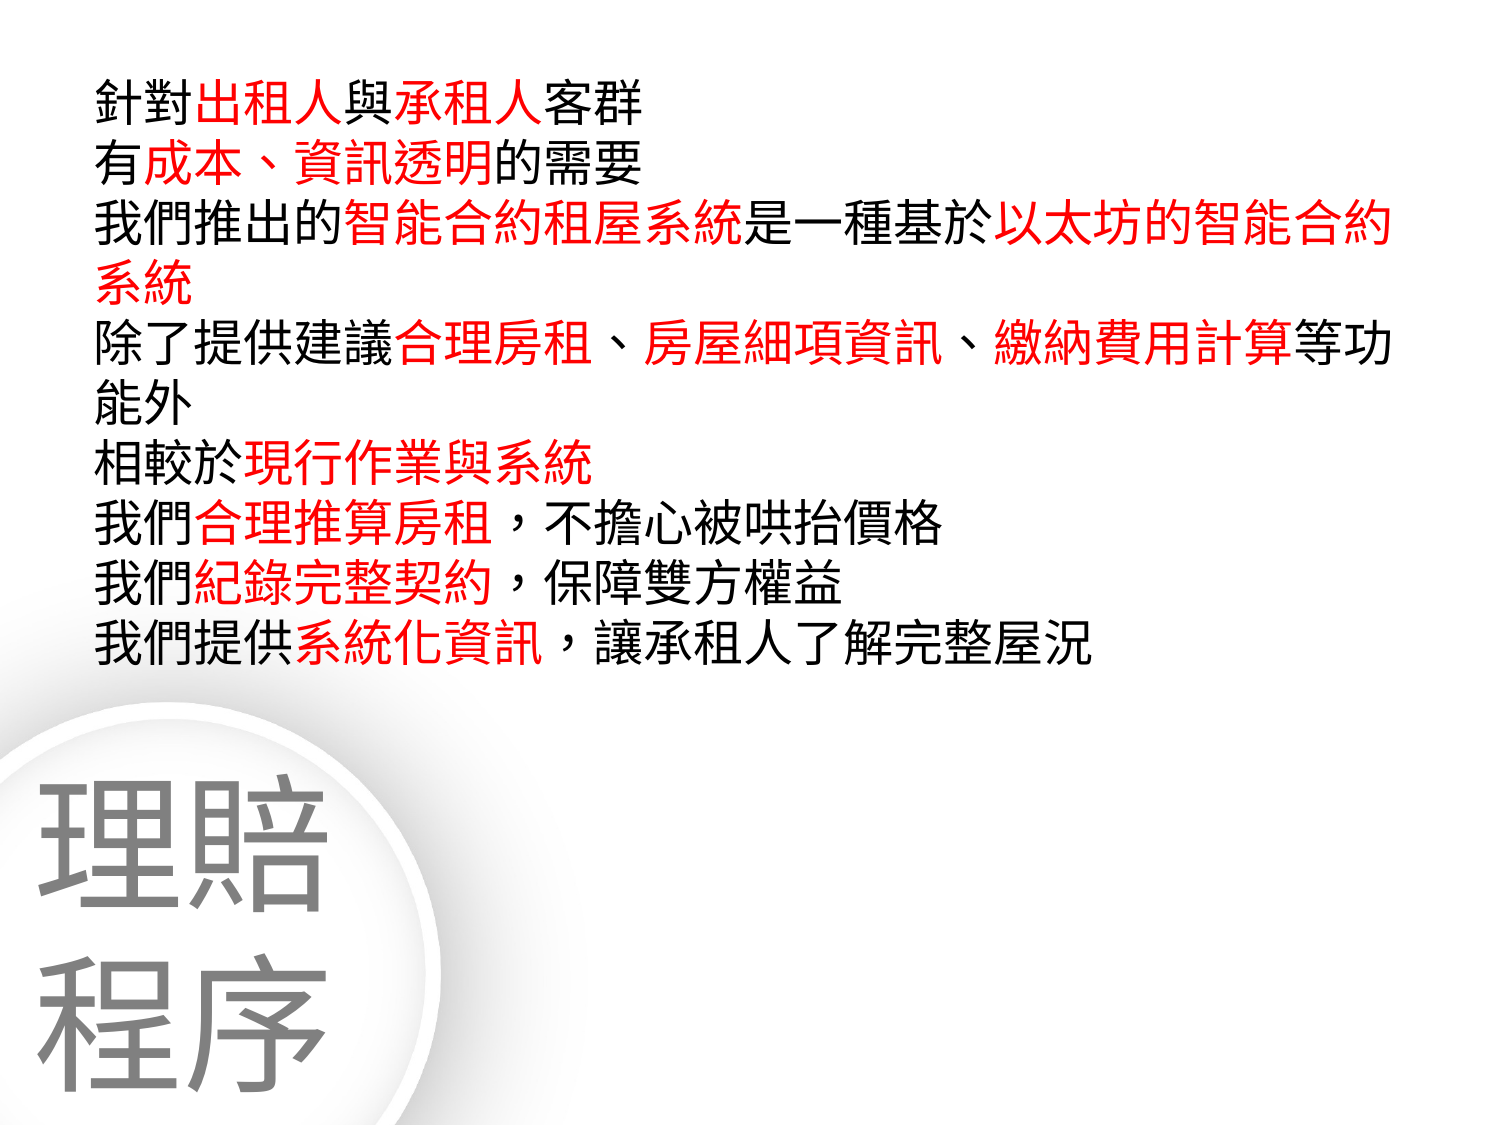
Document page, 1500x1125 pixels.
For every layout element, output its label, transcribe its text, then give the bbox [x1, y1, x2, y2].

picture [0, 446, 701, 1125]
text_box 針對出租人與承租人客群 有成本、資訊透明的需要 我們推出的智能合約租屋系統是一種基於以太坊的智能合約系統 除了提供建議合理房租、房屋細項資訊、繳納費用計算等功能外 相較於現行作業與系統 我們合理推算房租，不擔心被哄抬價格 我們紀錄完整契約，保障雙方權益 我們提供系統化資訊，讓承租人了解完整屋況 [78, 63, 1429, 807]
